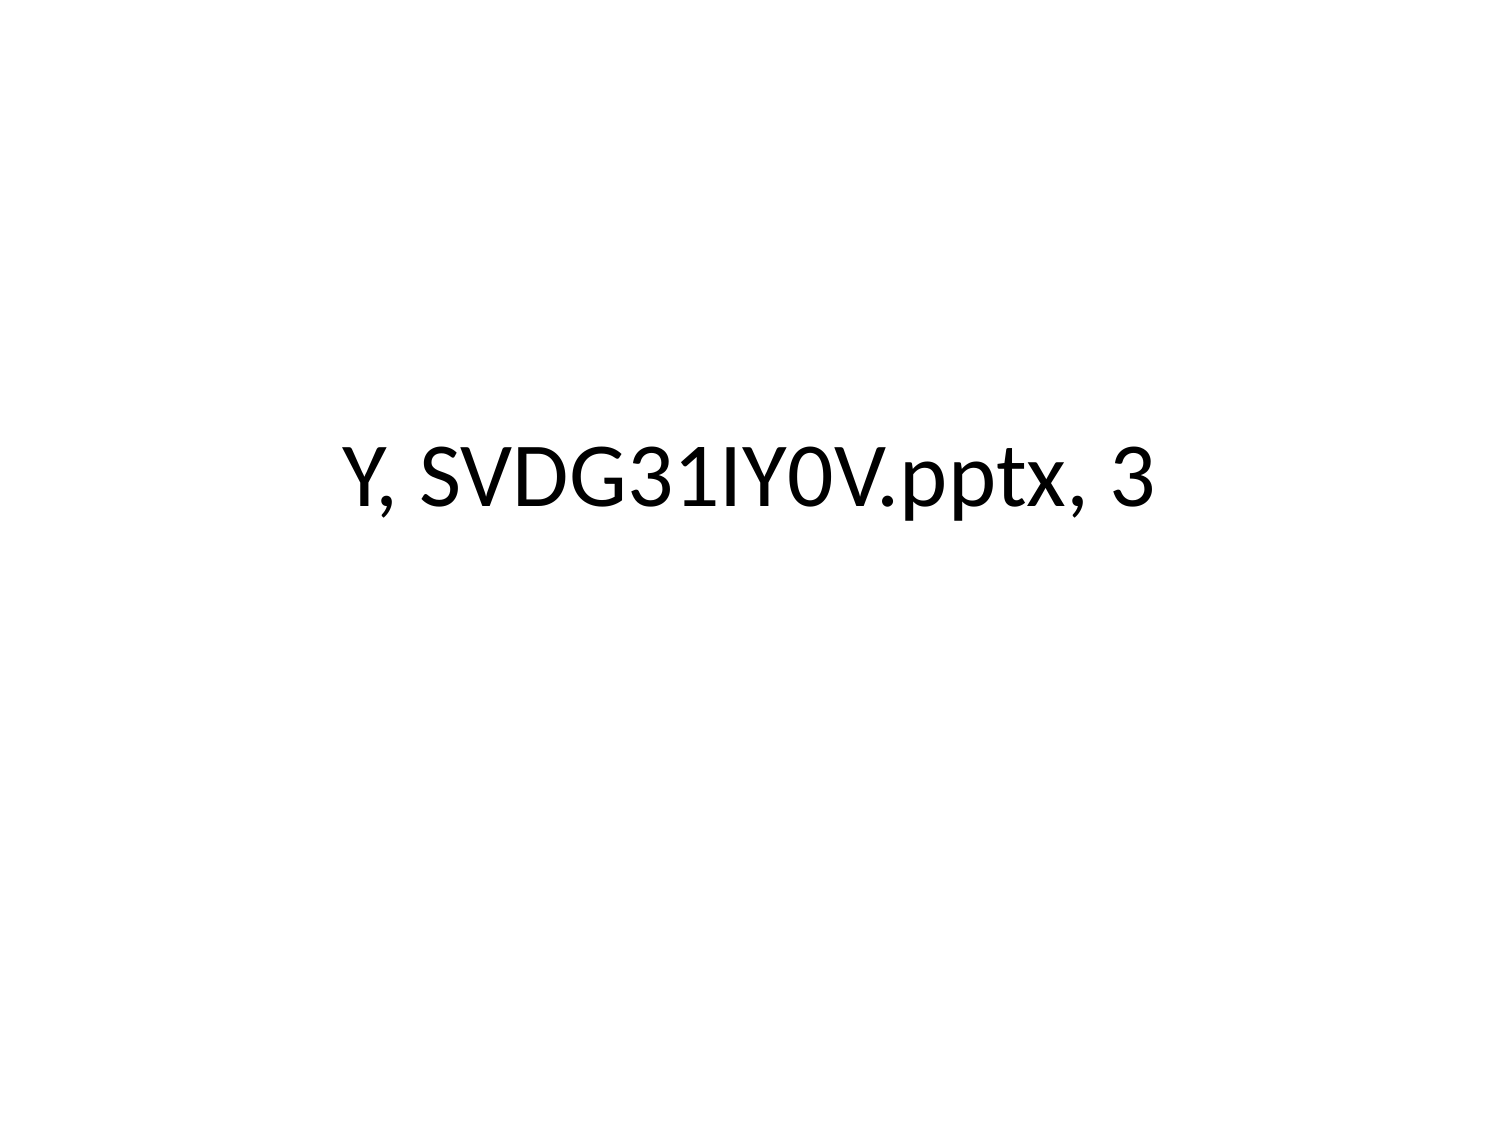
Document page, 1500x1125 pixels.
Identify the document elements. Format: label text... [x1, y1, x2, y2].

title Y, SVDG31IY0V.pptx, 3 [112, 349, 1388, 591]
